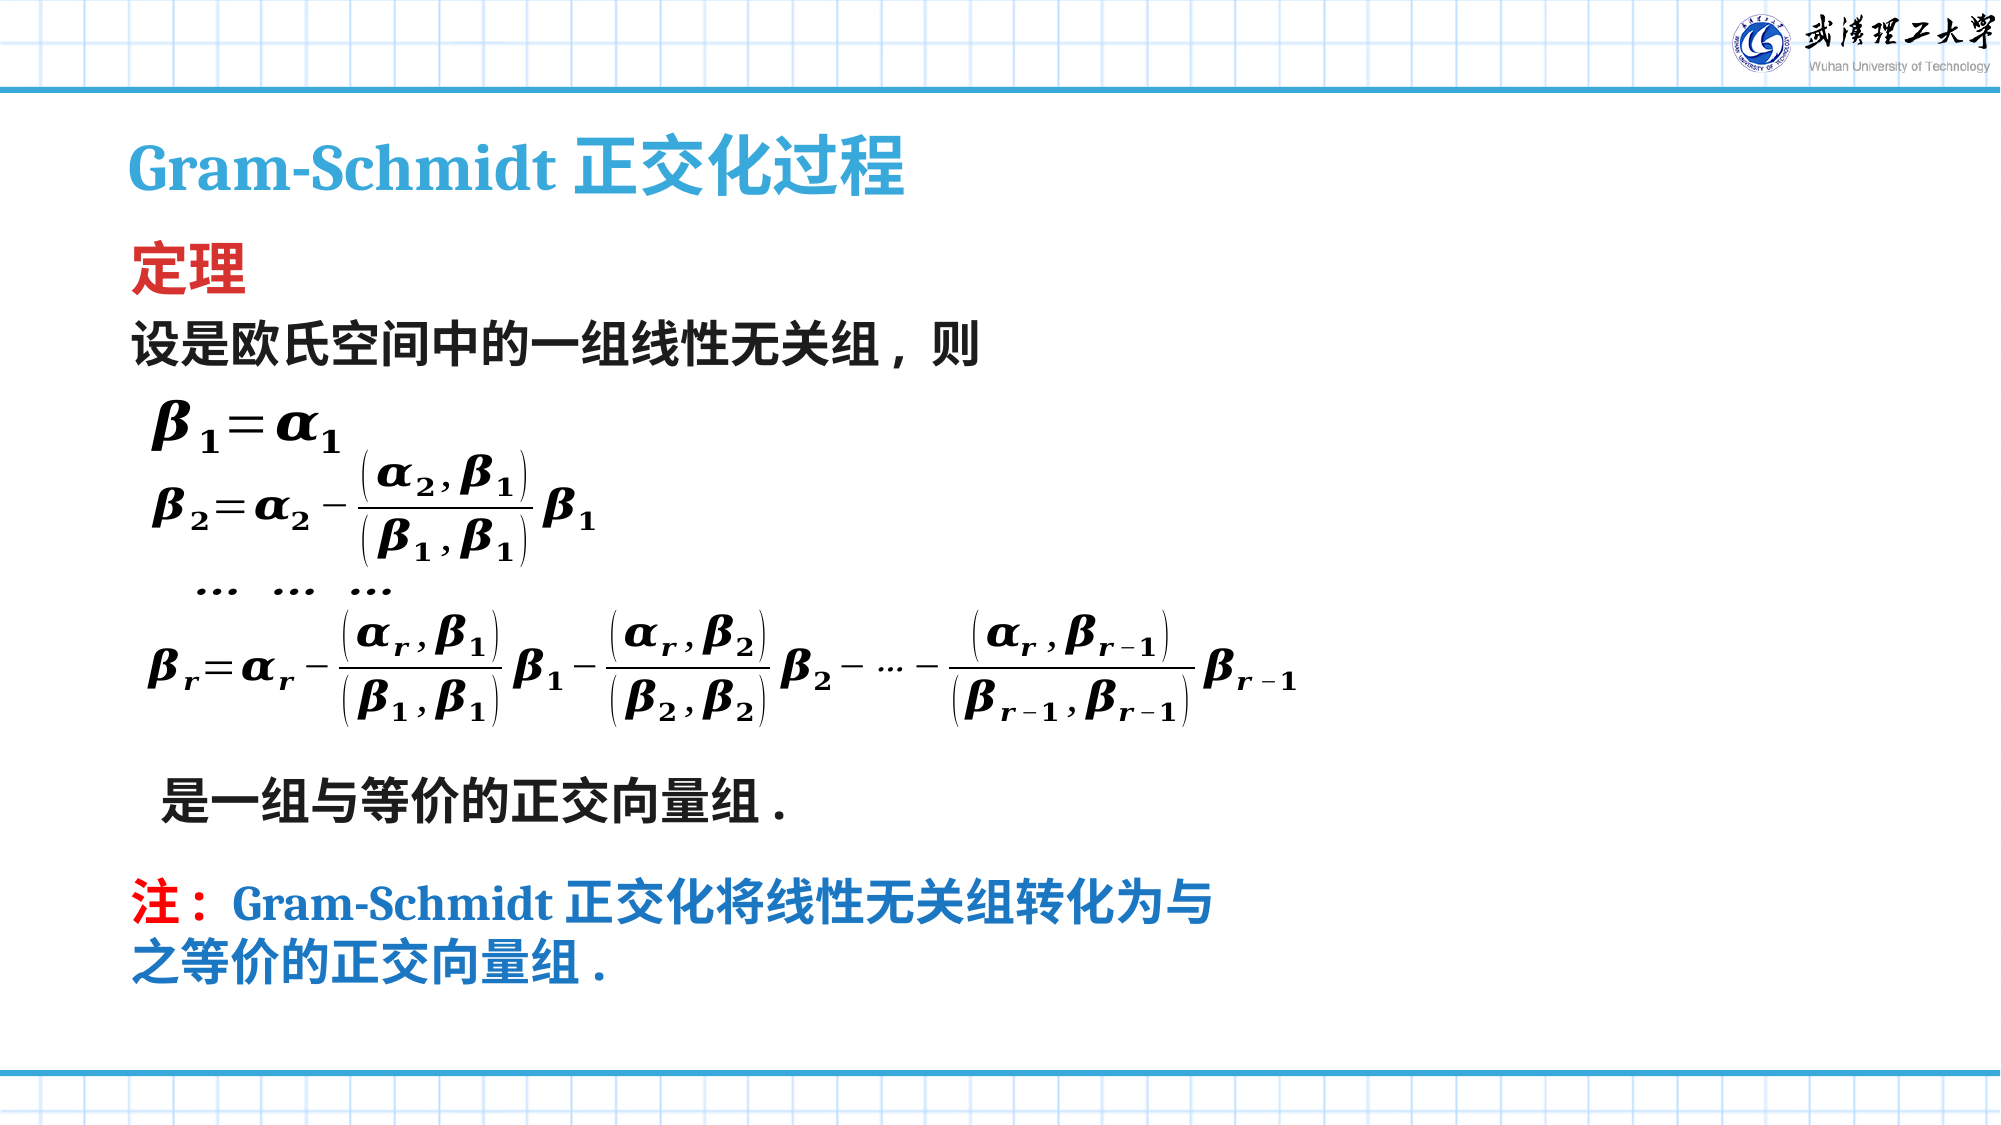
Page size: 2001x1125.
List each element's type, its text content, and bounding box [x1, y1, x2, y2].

picture [0, 0, 2001, 87]
picture [0, 1077, 2001, 1125]
list Gram-Schmidt正交化过程 [114, 94, 1356, 213]
text_box 注: Gram-Schmidt正交化将线性无关组转化为与之等价的正交向量组. [115, 862, 1277, 998]
